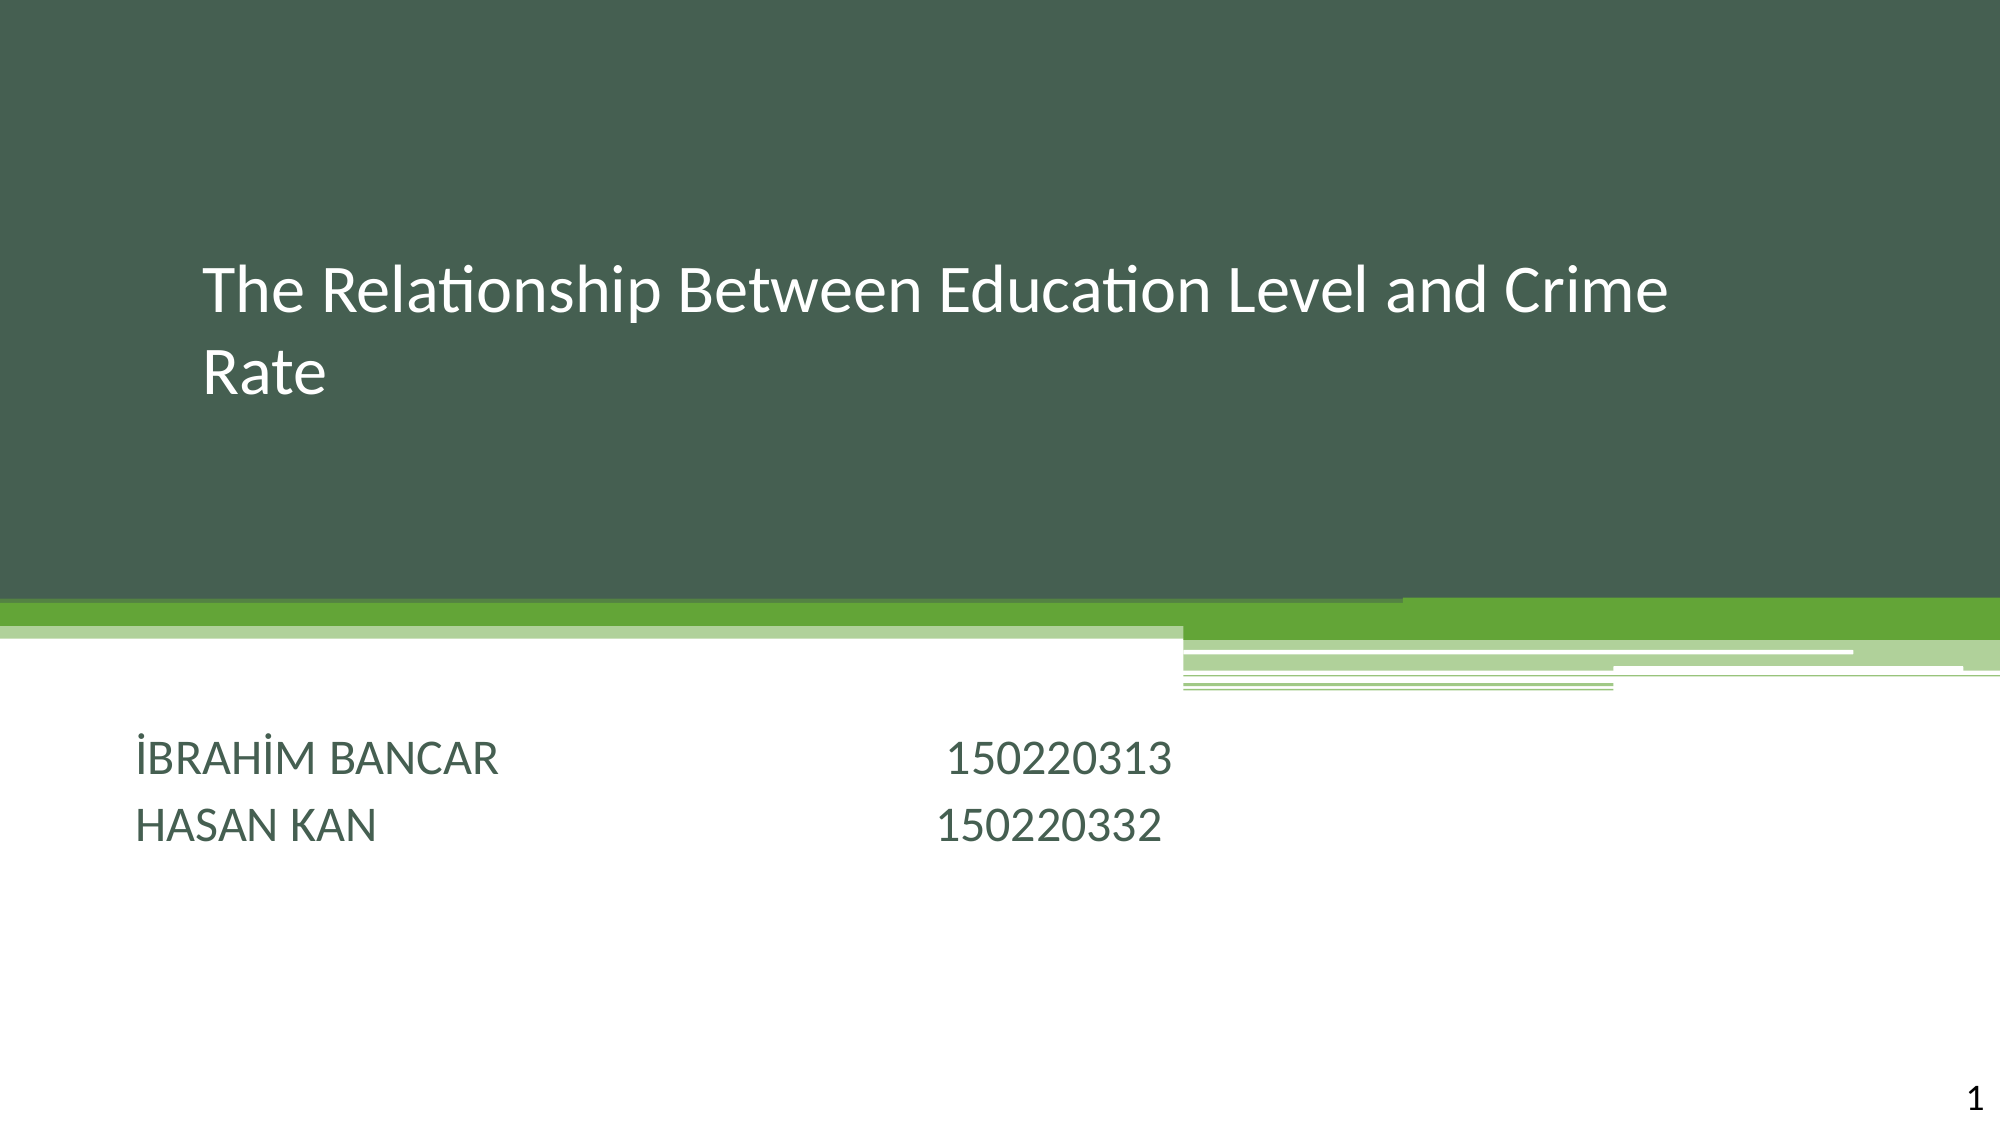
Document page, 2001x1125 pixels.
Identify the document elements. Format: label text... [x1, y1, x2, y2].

subtitle İBRAHİM BANCAR 150220313 HASAN KAN 150220332 [110, 717, 1194, 1005]
title The Relationship Between Education Level and Crime Rate [187, 234, 1814, 498]
slide_number 1 [1836, 1065, 2000, 1125]
